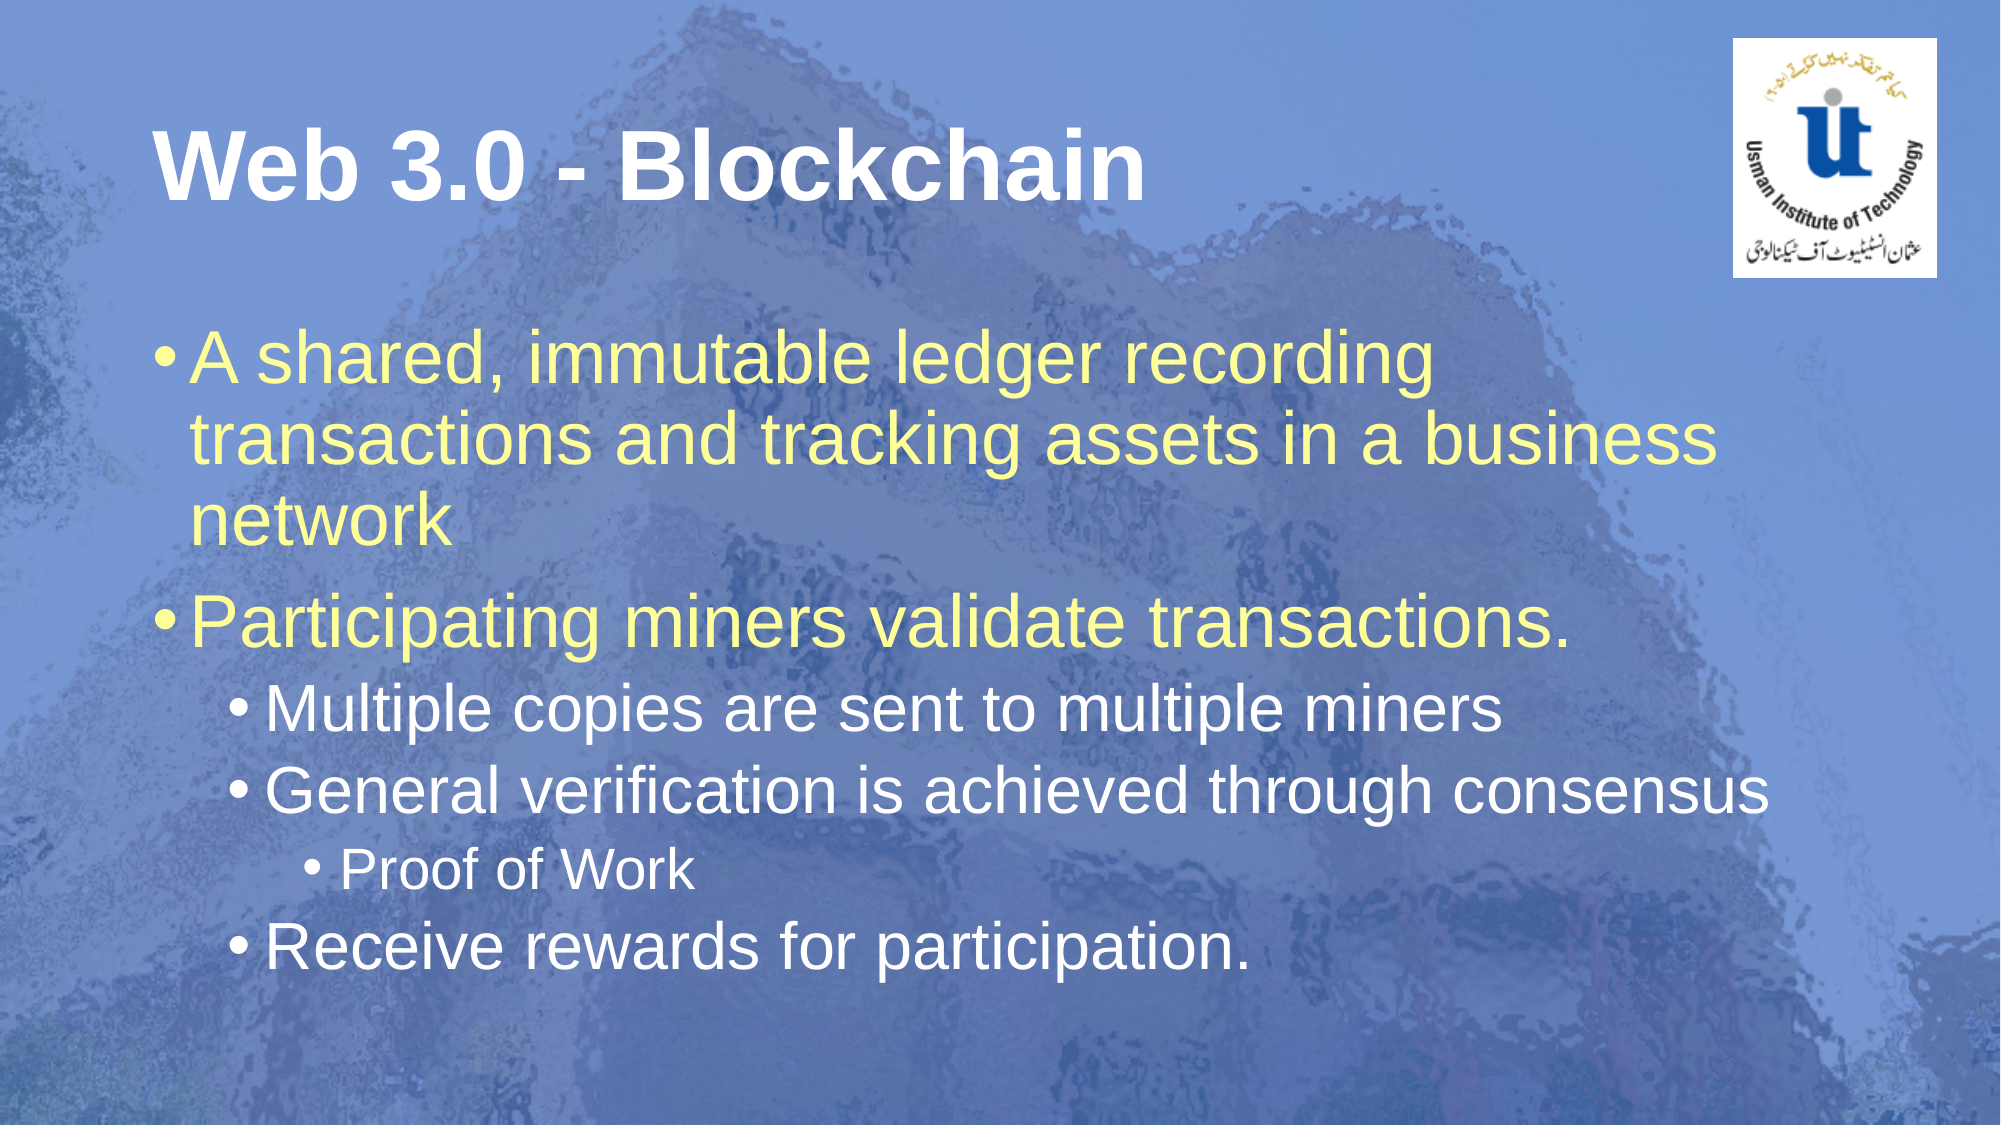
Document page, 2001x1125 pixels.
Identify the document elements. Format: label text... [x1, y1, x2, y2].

picture [0, 0, 2001, 1125]
title Web 3.0 - Blockchain [137, 59, 1863, 278]
list A shared, immutable ledger recording transactions and tracking assets in a business network Participating miners validate transactions. Multiple copies are sent to multiple miners General verification is achieved through consensus Proof of Work Receive rewards for participation. [137, 311, 1863, 1026]
